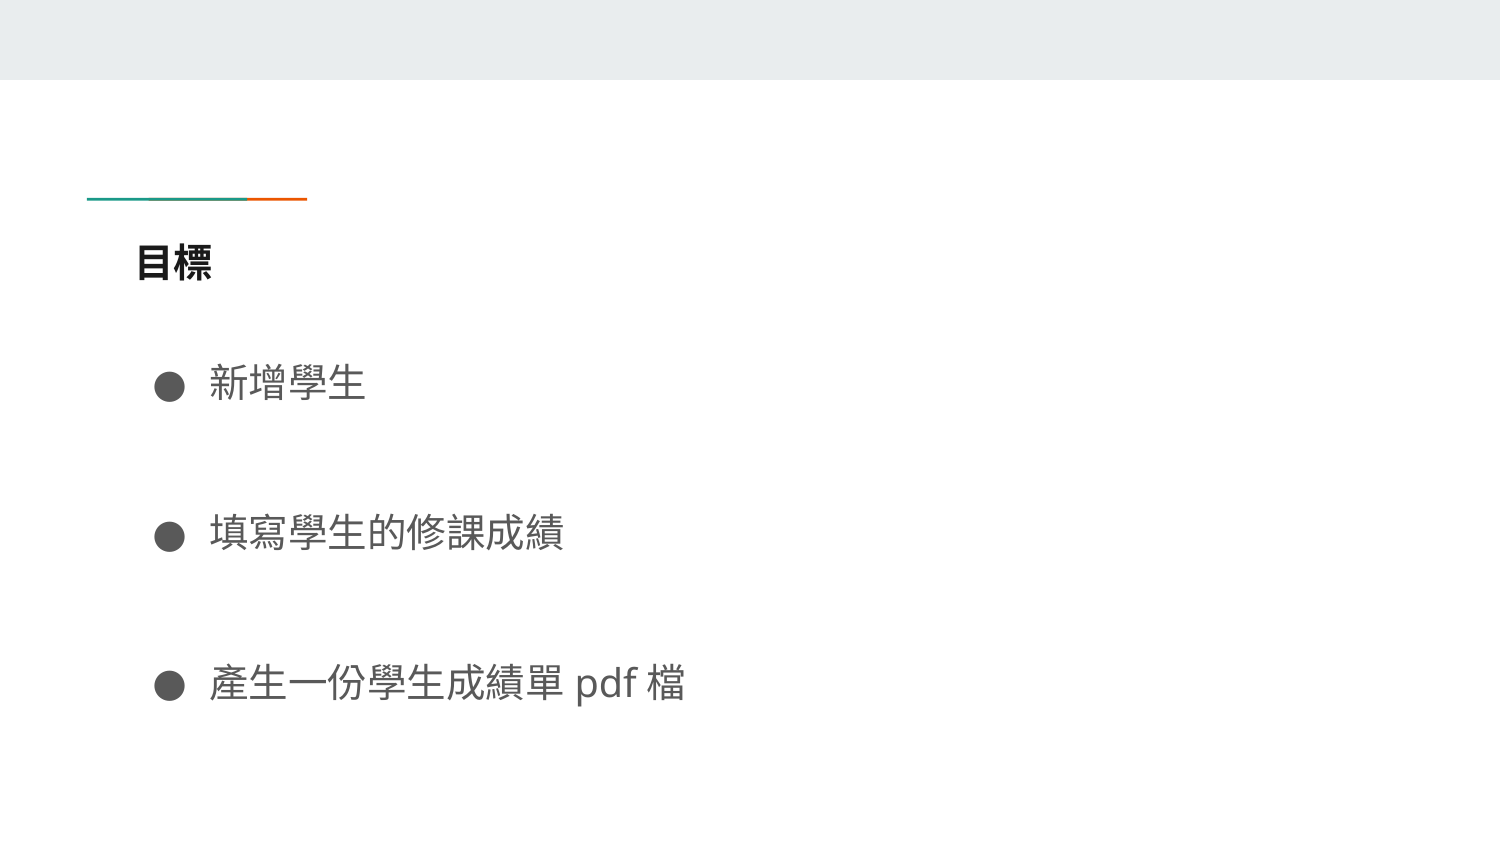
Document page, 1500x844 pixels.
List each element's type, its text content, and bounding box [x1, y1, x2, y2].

title 目標 [119, 216, 1381, 305]
list 新增學生 填寫學生的修課成績 產生一份學生成績單pdf檔 [119, 341, 1381, 777]
